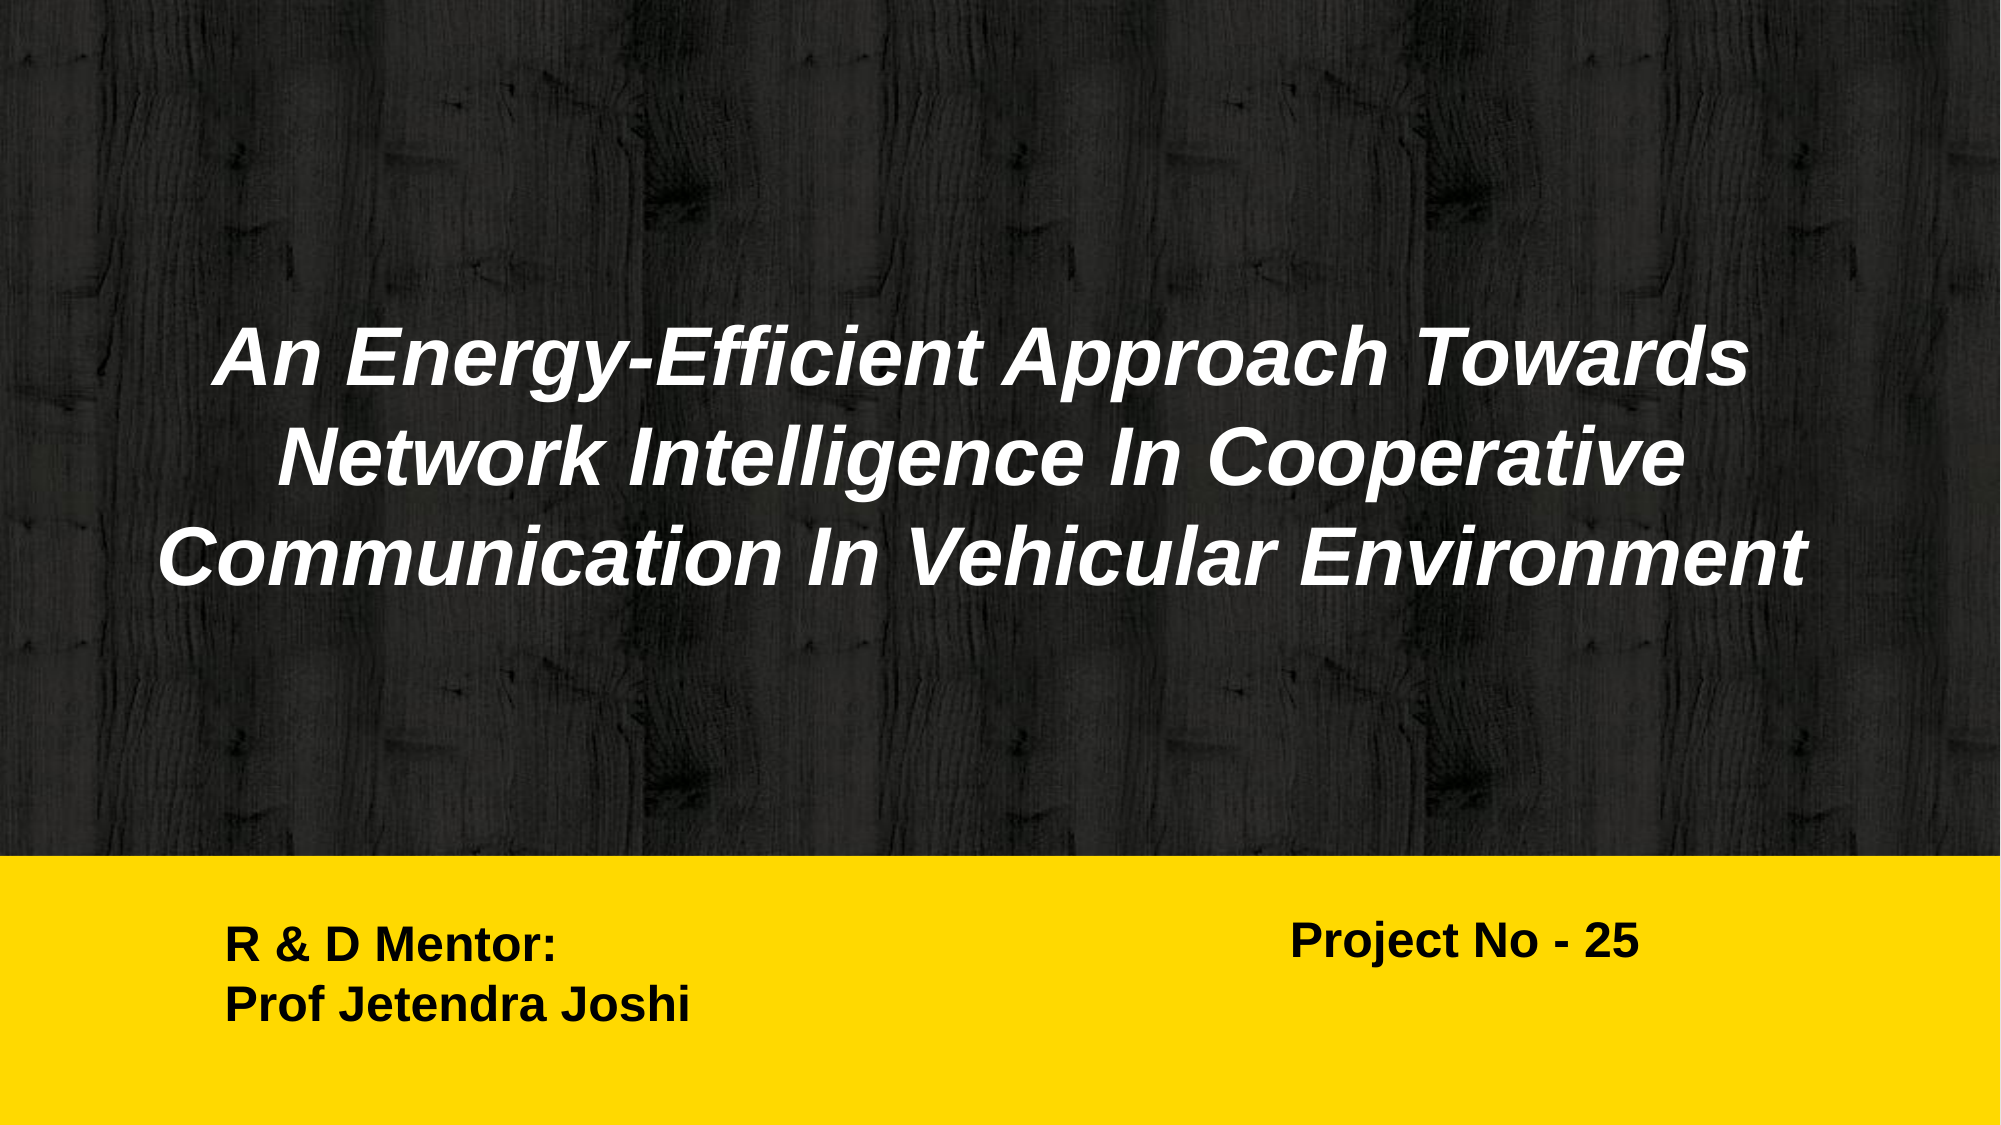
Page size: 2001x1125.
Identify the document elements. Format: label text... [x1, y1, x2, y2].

picture [0, 0, 2001, 1125]
text_box Project No - 25 [1275, 899, 1685, 975]
text_box R & D Mentor: Prof Jetendra Joshi [209, 904, 733, 1040]
title An Energy-Efficient Approach Towards Network Intelligence In Cooperative Communication In Vehicular Environment [108, 39, 1857, 618]
